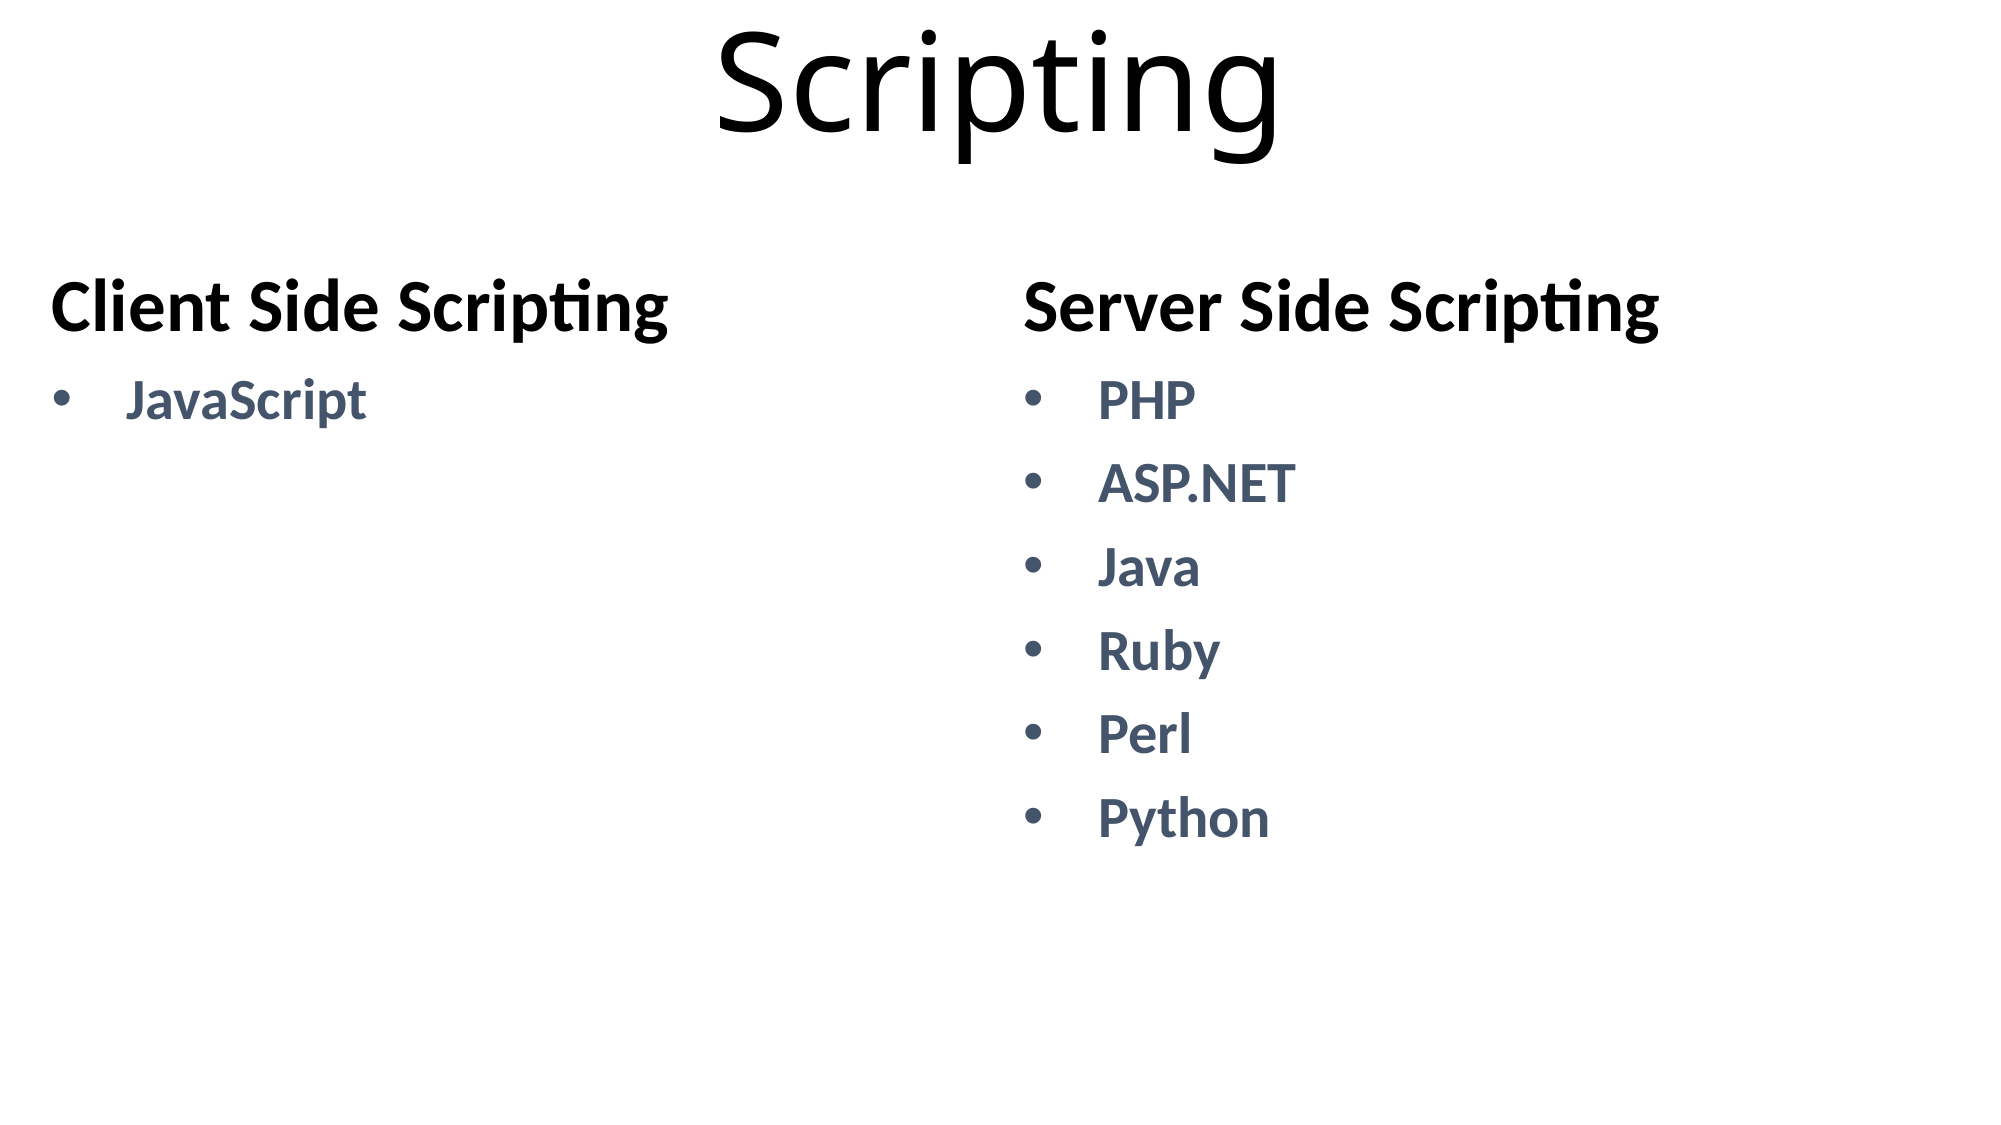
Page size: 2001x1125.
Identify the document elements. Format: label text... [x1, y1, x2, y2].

title Client side VS Server side Scripting [21, 17, 1980, 169]
text_box Server Side Scripting PHP ASP.NET Java Ruby Perl Python [1008, 168, 1861, 1072]
subtitle Client Side Scripting JavaScript [36, 169, 890, 1072]
